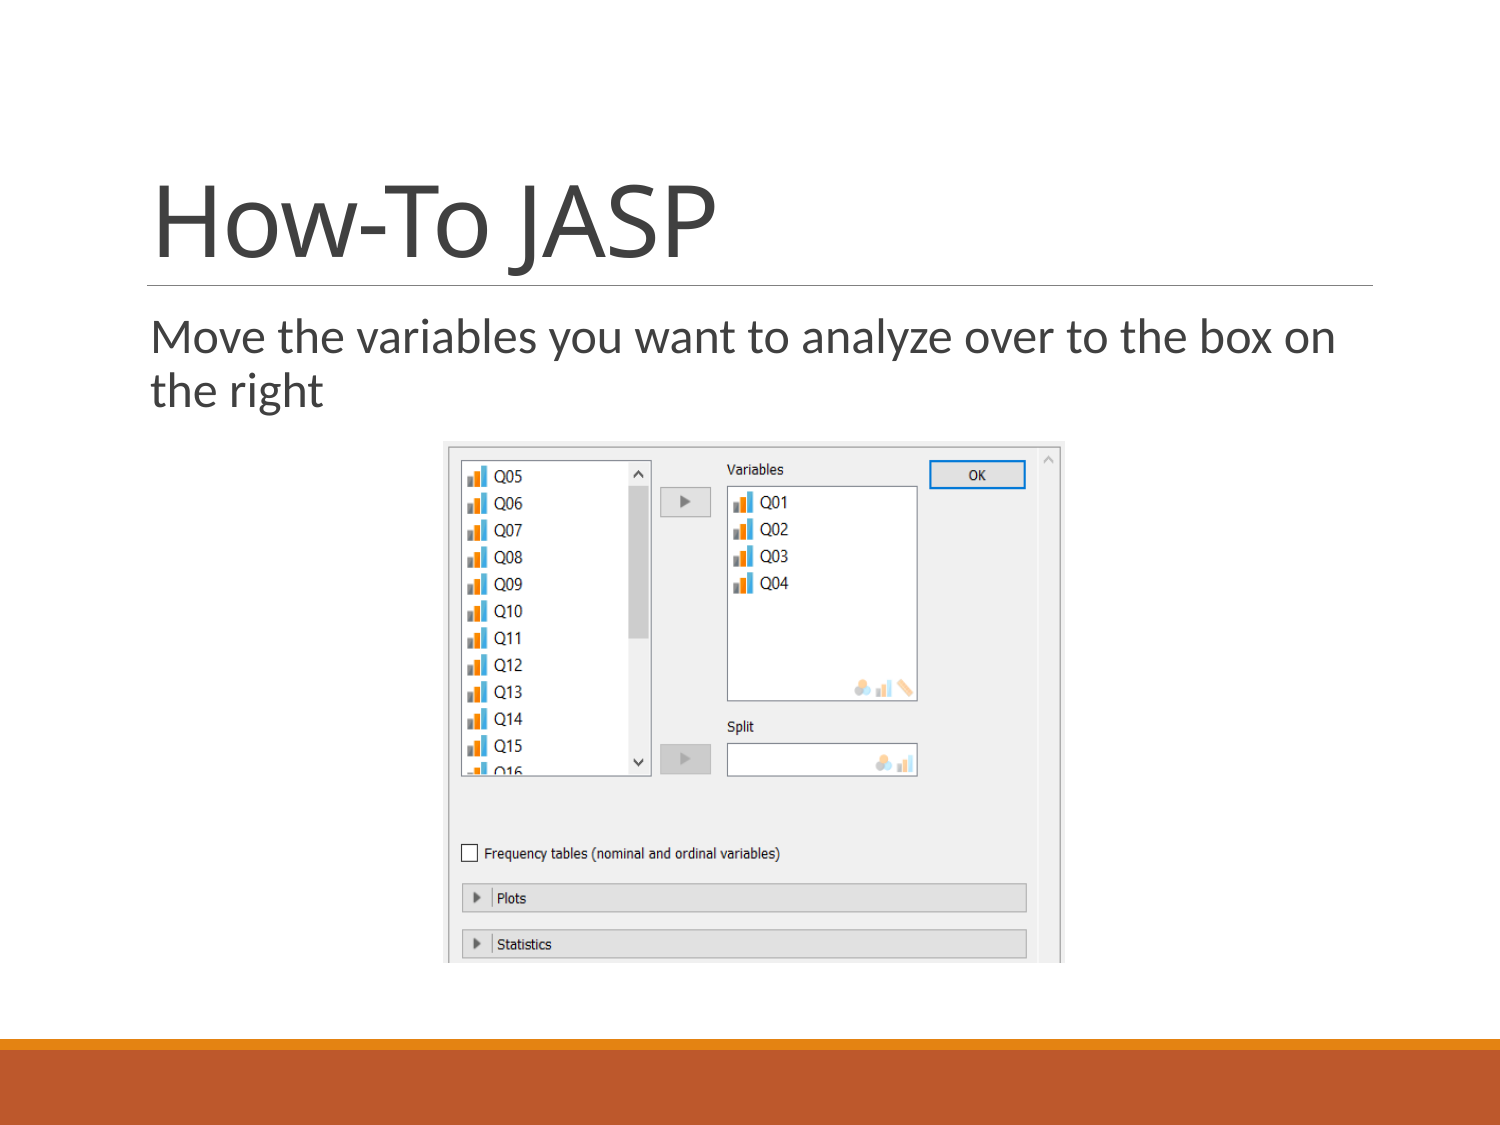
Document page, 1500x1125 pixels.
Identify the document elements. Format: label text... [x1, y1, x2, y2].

picture [442, 440, 1065, 964]
list Move the variables you want to analyze over to the box on the right [135, 302, 1373, 963]
title How-To JASP [135, 47, 1373, 285]
